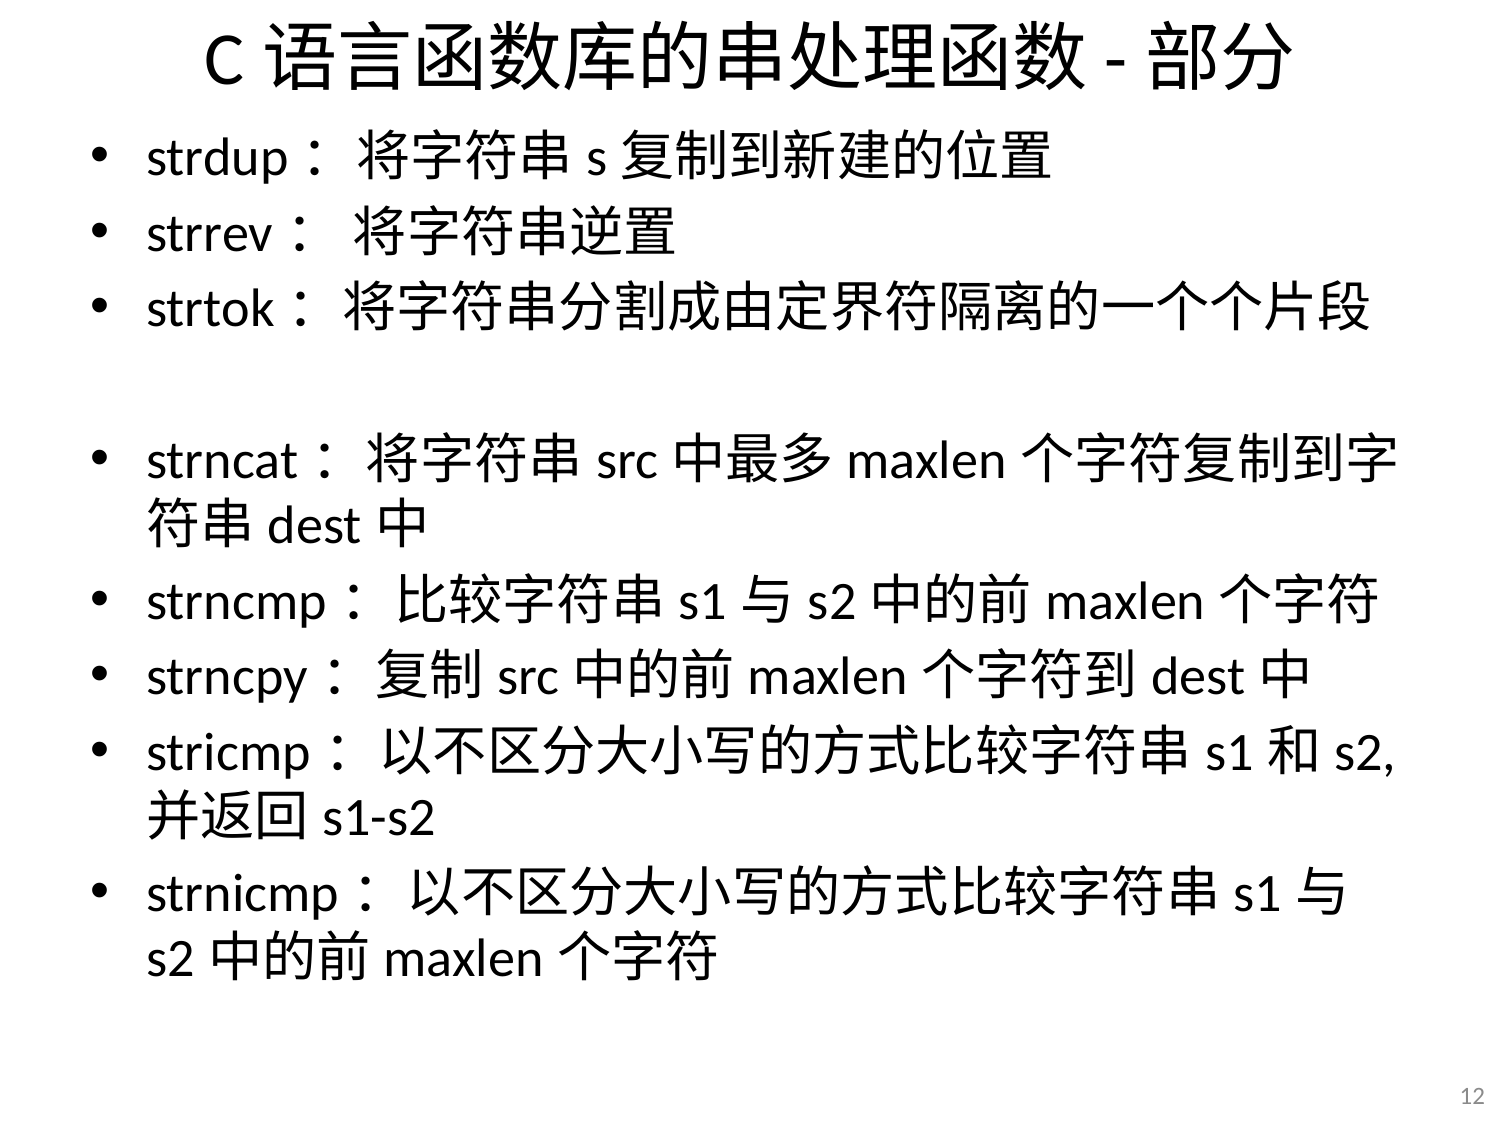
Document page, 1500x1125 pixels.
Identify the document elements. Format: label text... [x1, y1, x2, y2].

list strdup：将字符串s复制到新建的位置 strrev： 将字符串逆置 strtok：将字符串分割成由定界符隔离的一个个片段 strncat：将字符串src中最多maxlen个字符复制到字符串dest中 strncmp：比较字符串s1与s2中的前maxlen个字符 strncpy：复制src中的前maxlen个字符到dest中 stricmp：以不区分大小写的方式比较字符串s1和s2,并返回s1-s2 strnicmp：以不区分大小写的方式比较字符串s1与s2中的前maxlen个字符 [75, 113, 1425, 1125]
slide_number 12 [1435, 1065, 1500, 1125]
title C语言函数库的串处理函数-部分 [75, 0, 1425, 113]
